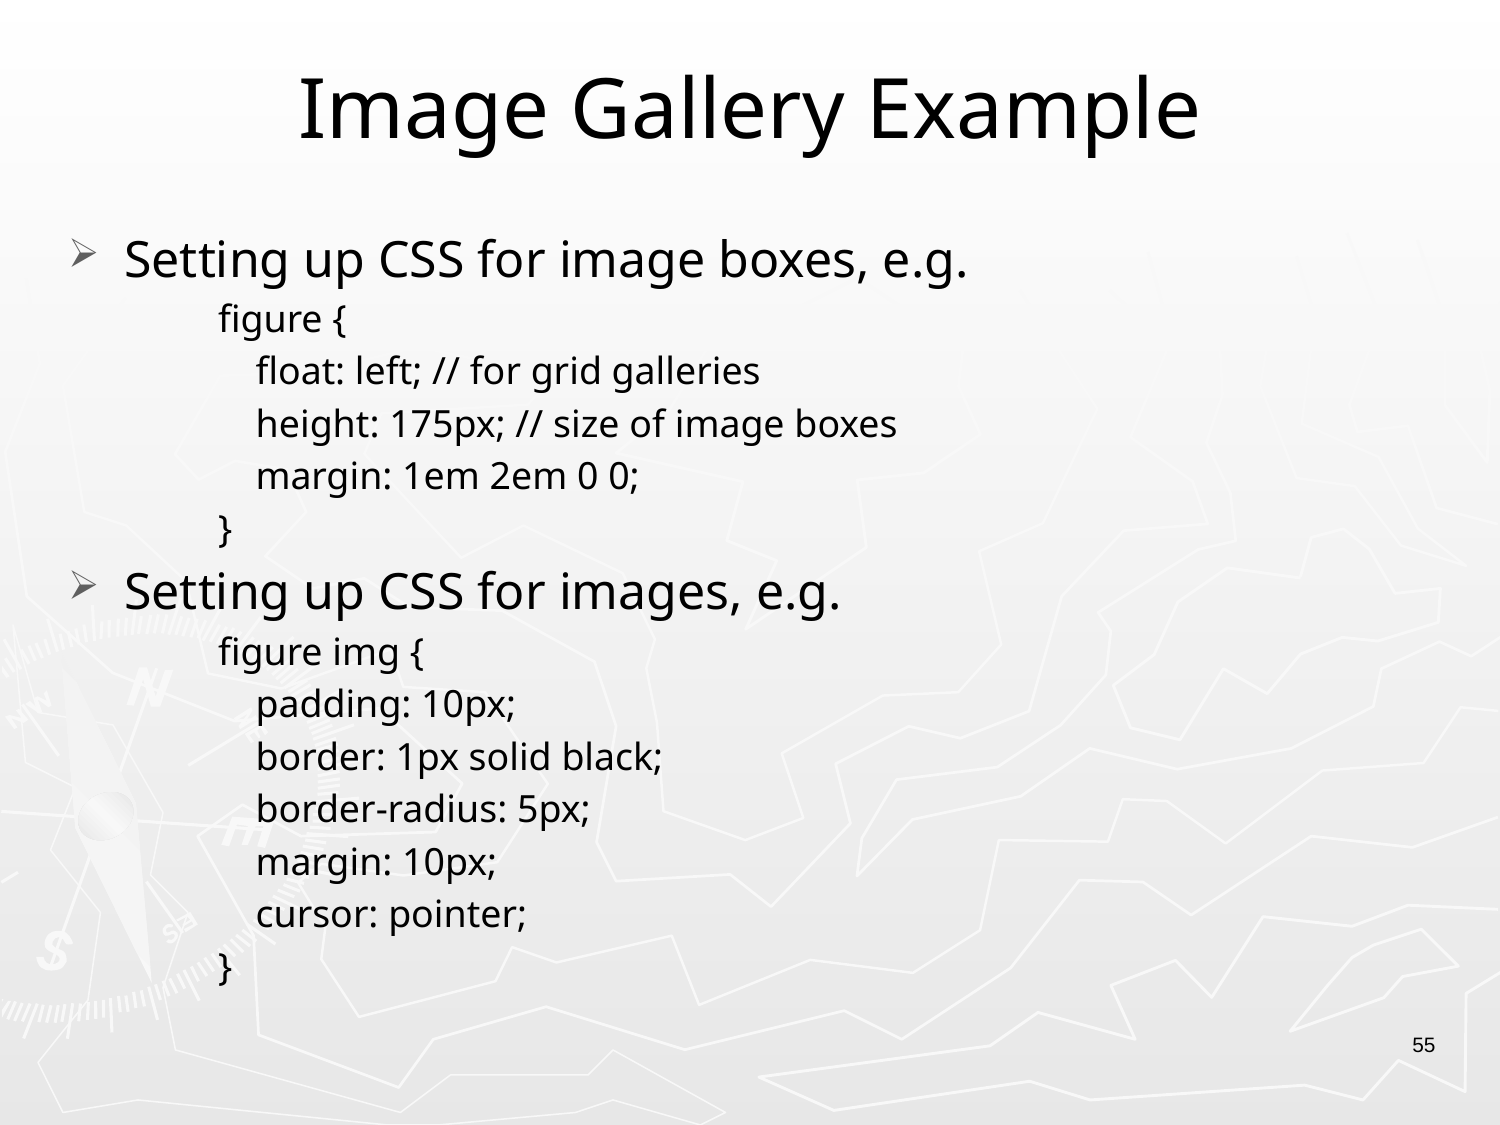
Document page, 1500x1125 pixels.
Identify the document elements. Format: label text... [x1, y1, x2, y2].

list Setting up CSS for image boxes, e.g. figure { float: left; // for grid galleries height: 175px; // size of image boxes margin: 1em 2em 0 0; } Setting up CSS for images, e.g. figure img { padding: 10px; border: 1px solid black; border-radius: 5px; margin: 10px; cursor: pointer; } [53, 219, 1455, 994]
slide_number 55 [1074, 1024, 1451, 1103]
title Image Gallery Example [49, 37, 1451, 173]
